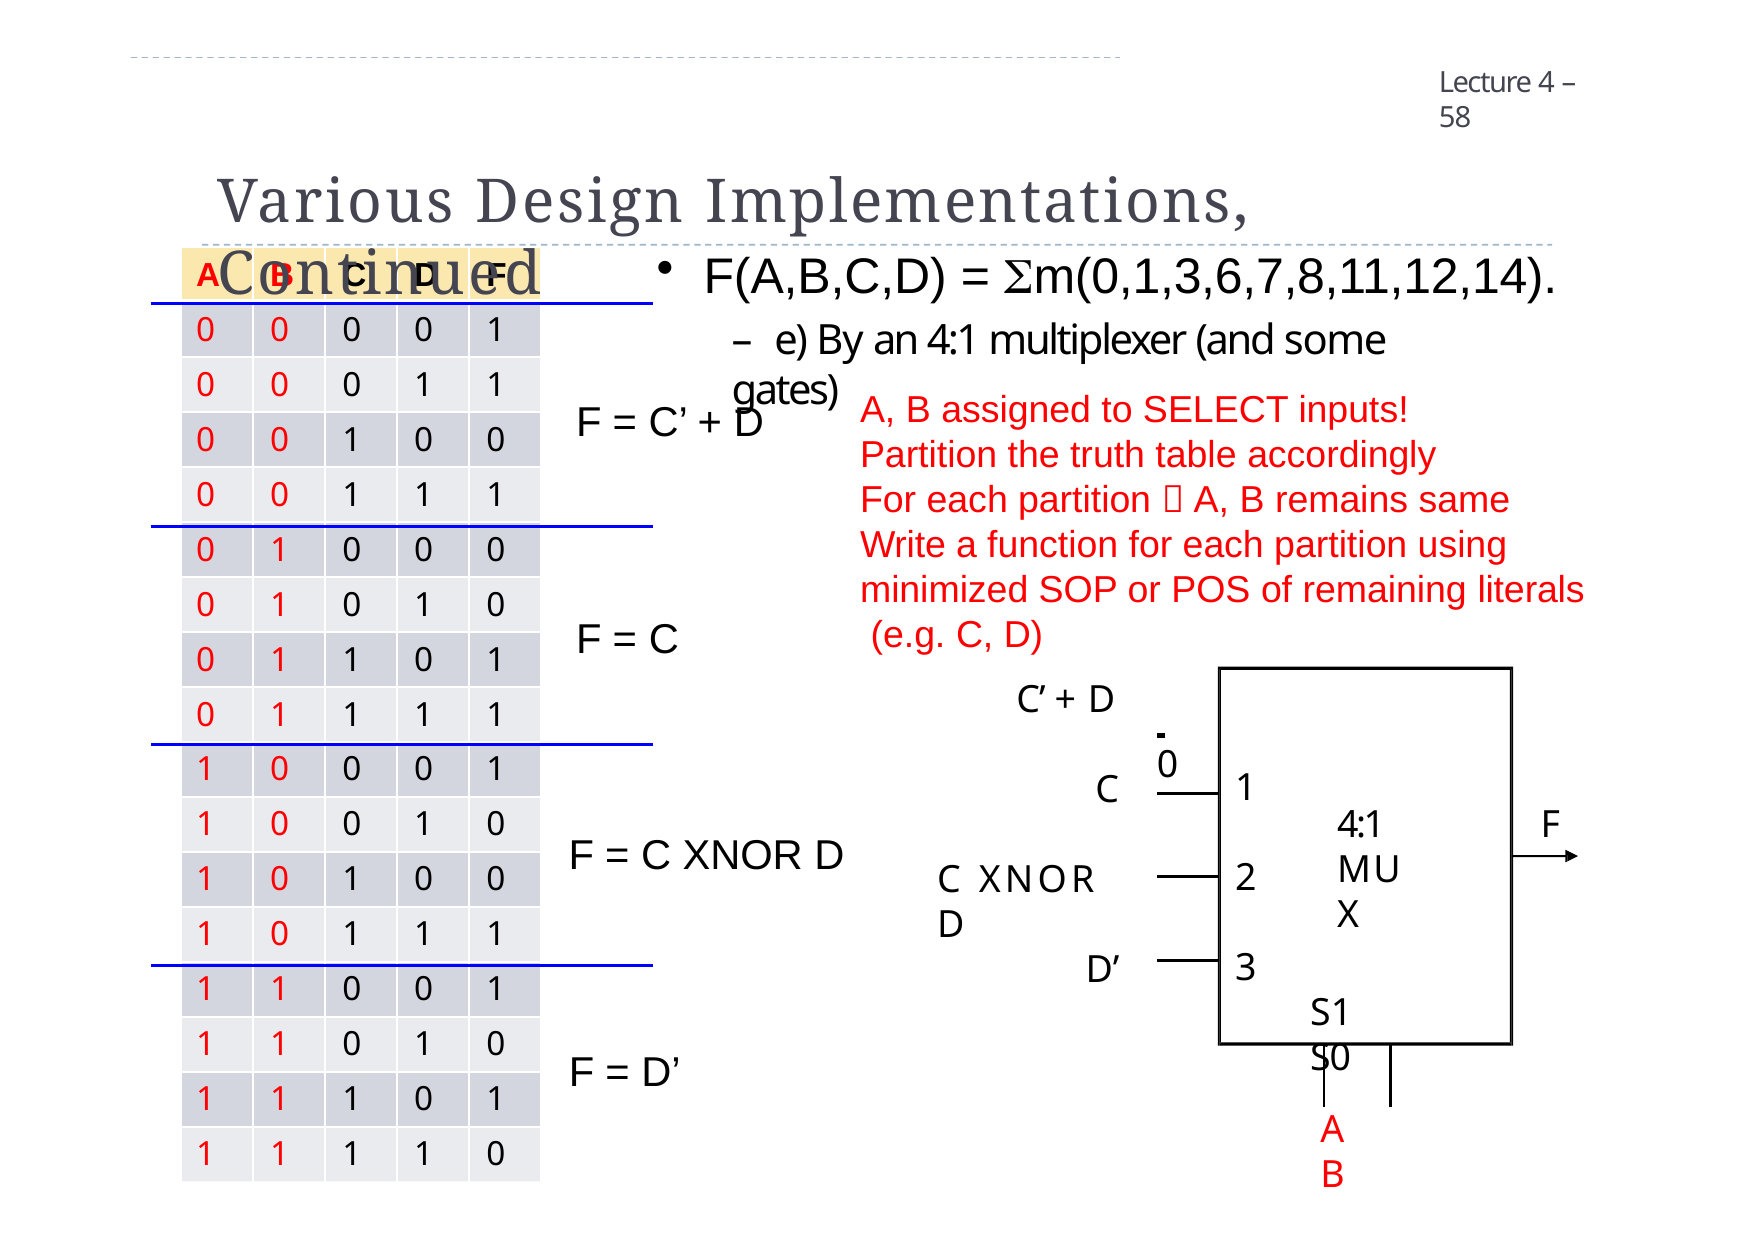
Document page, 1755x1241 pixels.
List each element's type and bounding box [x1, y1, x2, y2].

text_box [1436, 61, 1614, 134]
text_box [1534, 241, 1566, 304]
text_box [574, 609, 681, 662]
text_box [1154, 666, 1578, 1196]
text_box [566, 826, 848, 879]
text_box [574, 370, 1589, 656]
title [215, 159, 1534, 370]
text_box [1538, 797, 1561, 845]
text_box [150, 236, 653, 1184]
text_box [935, 852, 1125, 990]
text_box [1093, 762, 1124, 810]
text_box [566, 1042, 683, 1095]
text_box [1014, 672, 1125, 720]
